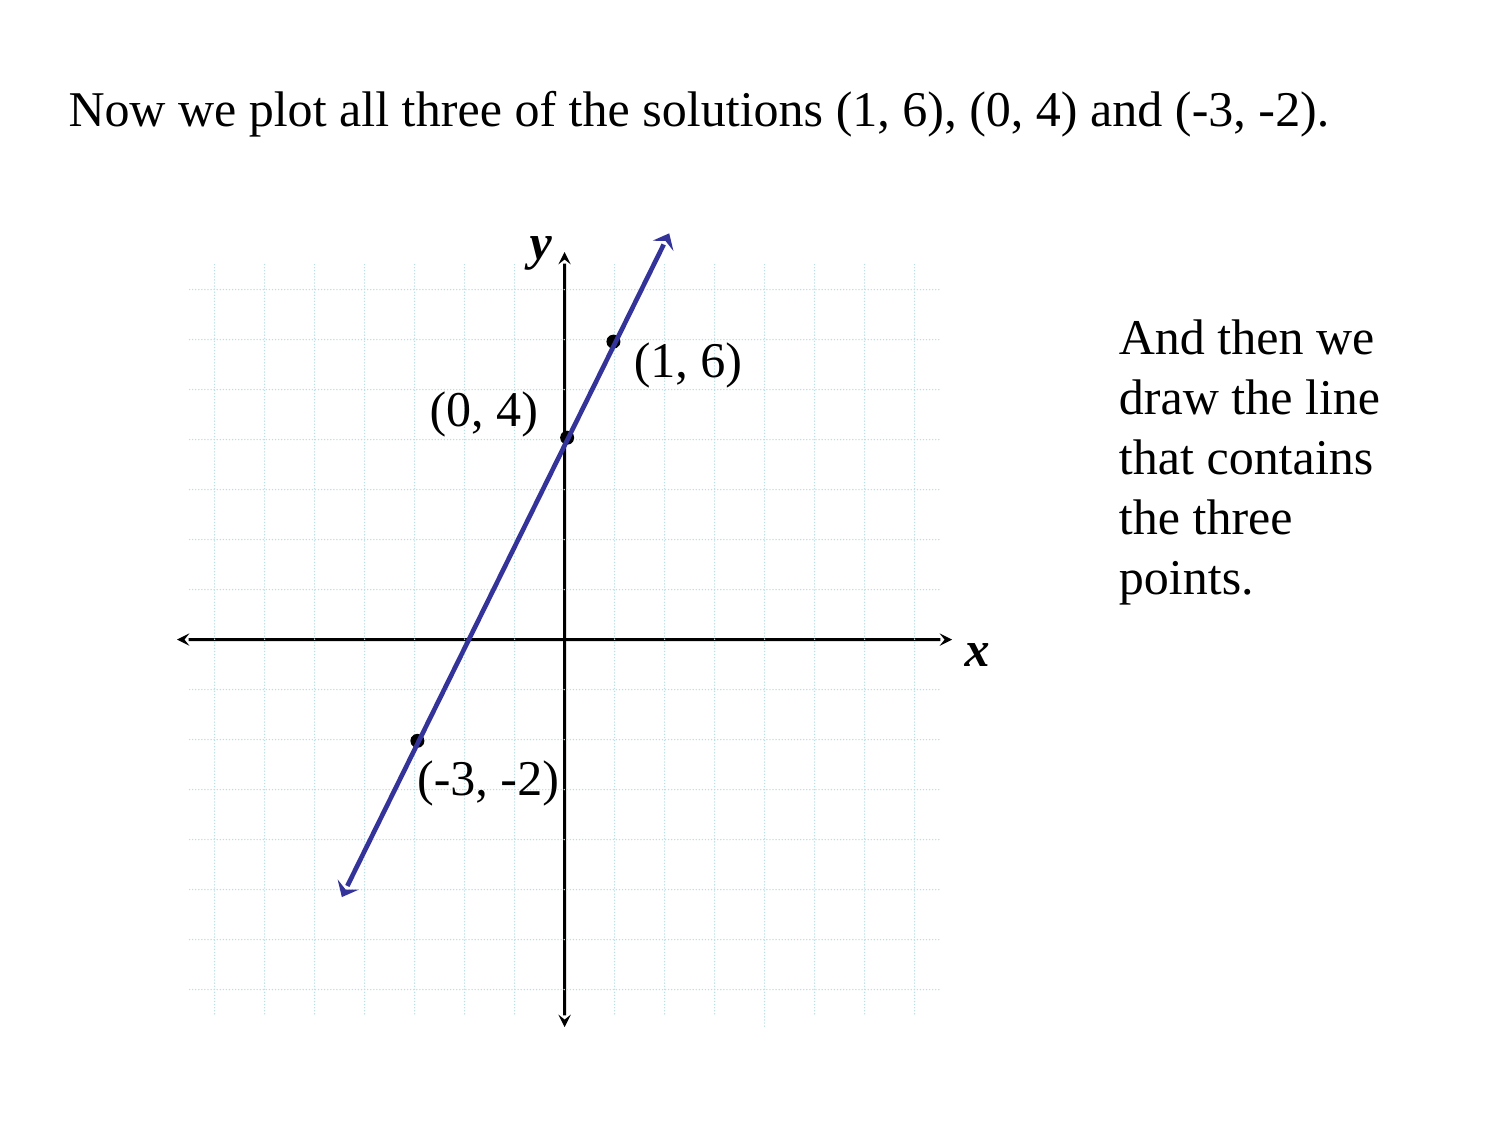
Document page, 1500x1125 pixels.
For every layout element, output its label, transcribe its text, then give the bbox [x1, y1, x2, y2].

text_box And then we draw the line that contains the three points. [1104, 297, 1427, 613]
text_box Now we plot all three of the solutions (1, 6), (0, 4) and (-3, -2). [53, 68, 1414, 144]
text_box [402, 319, 771, 813]
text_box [176, 201, 1005, 1028]
